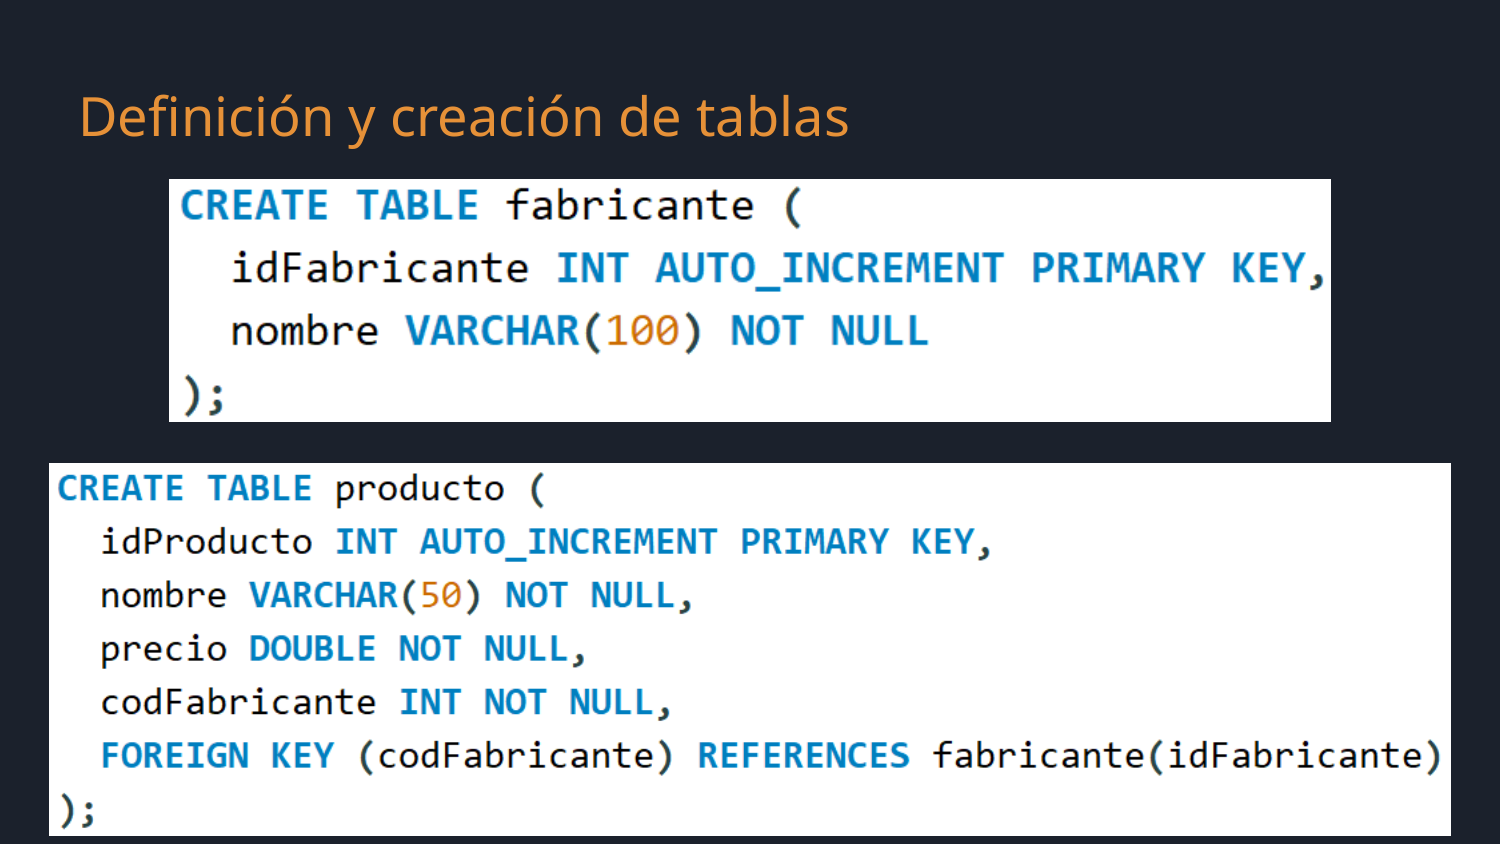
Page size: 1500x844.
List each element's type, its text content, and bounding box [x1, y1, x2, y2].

text_box Definición y creación de tablas [63, 67, 878, 163]
picture [49, 463, 1451, 836]
picture [169, 179, 1331, 423]
